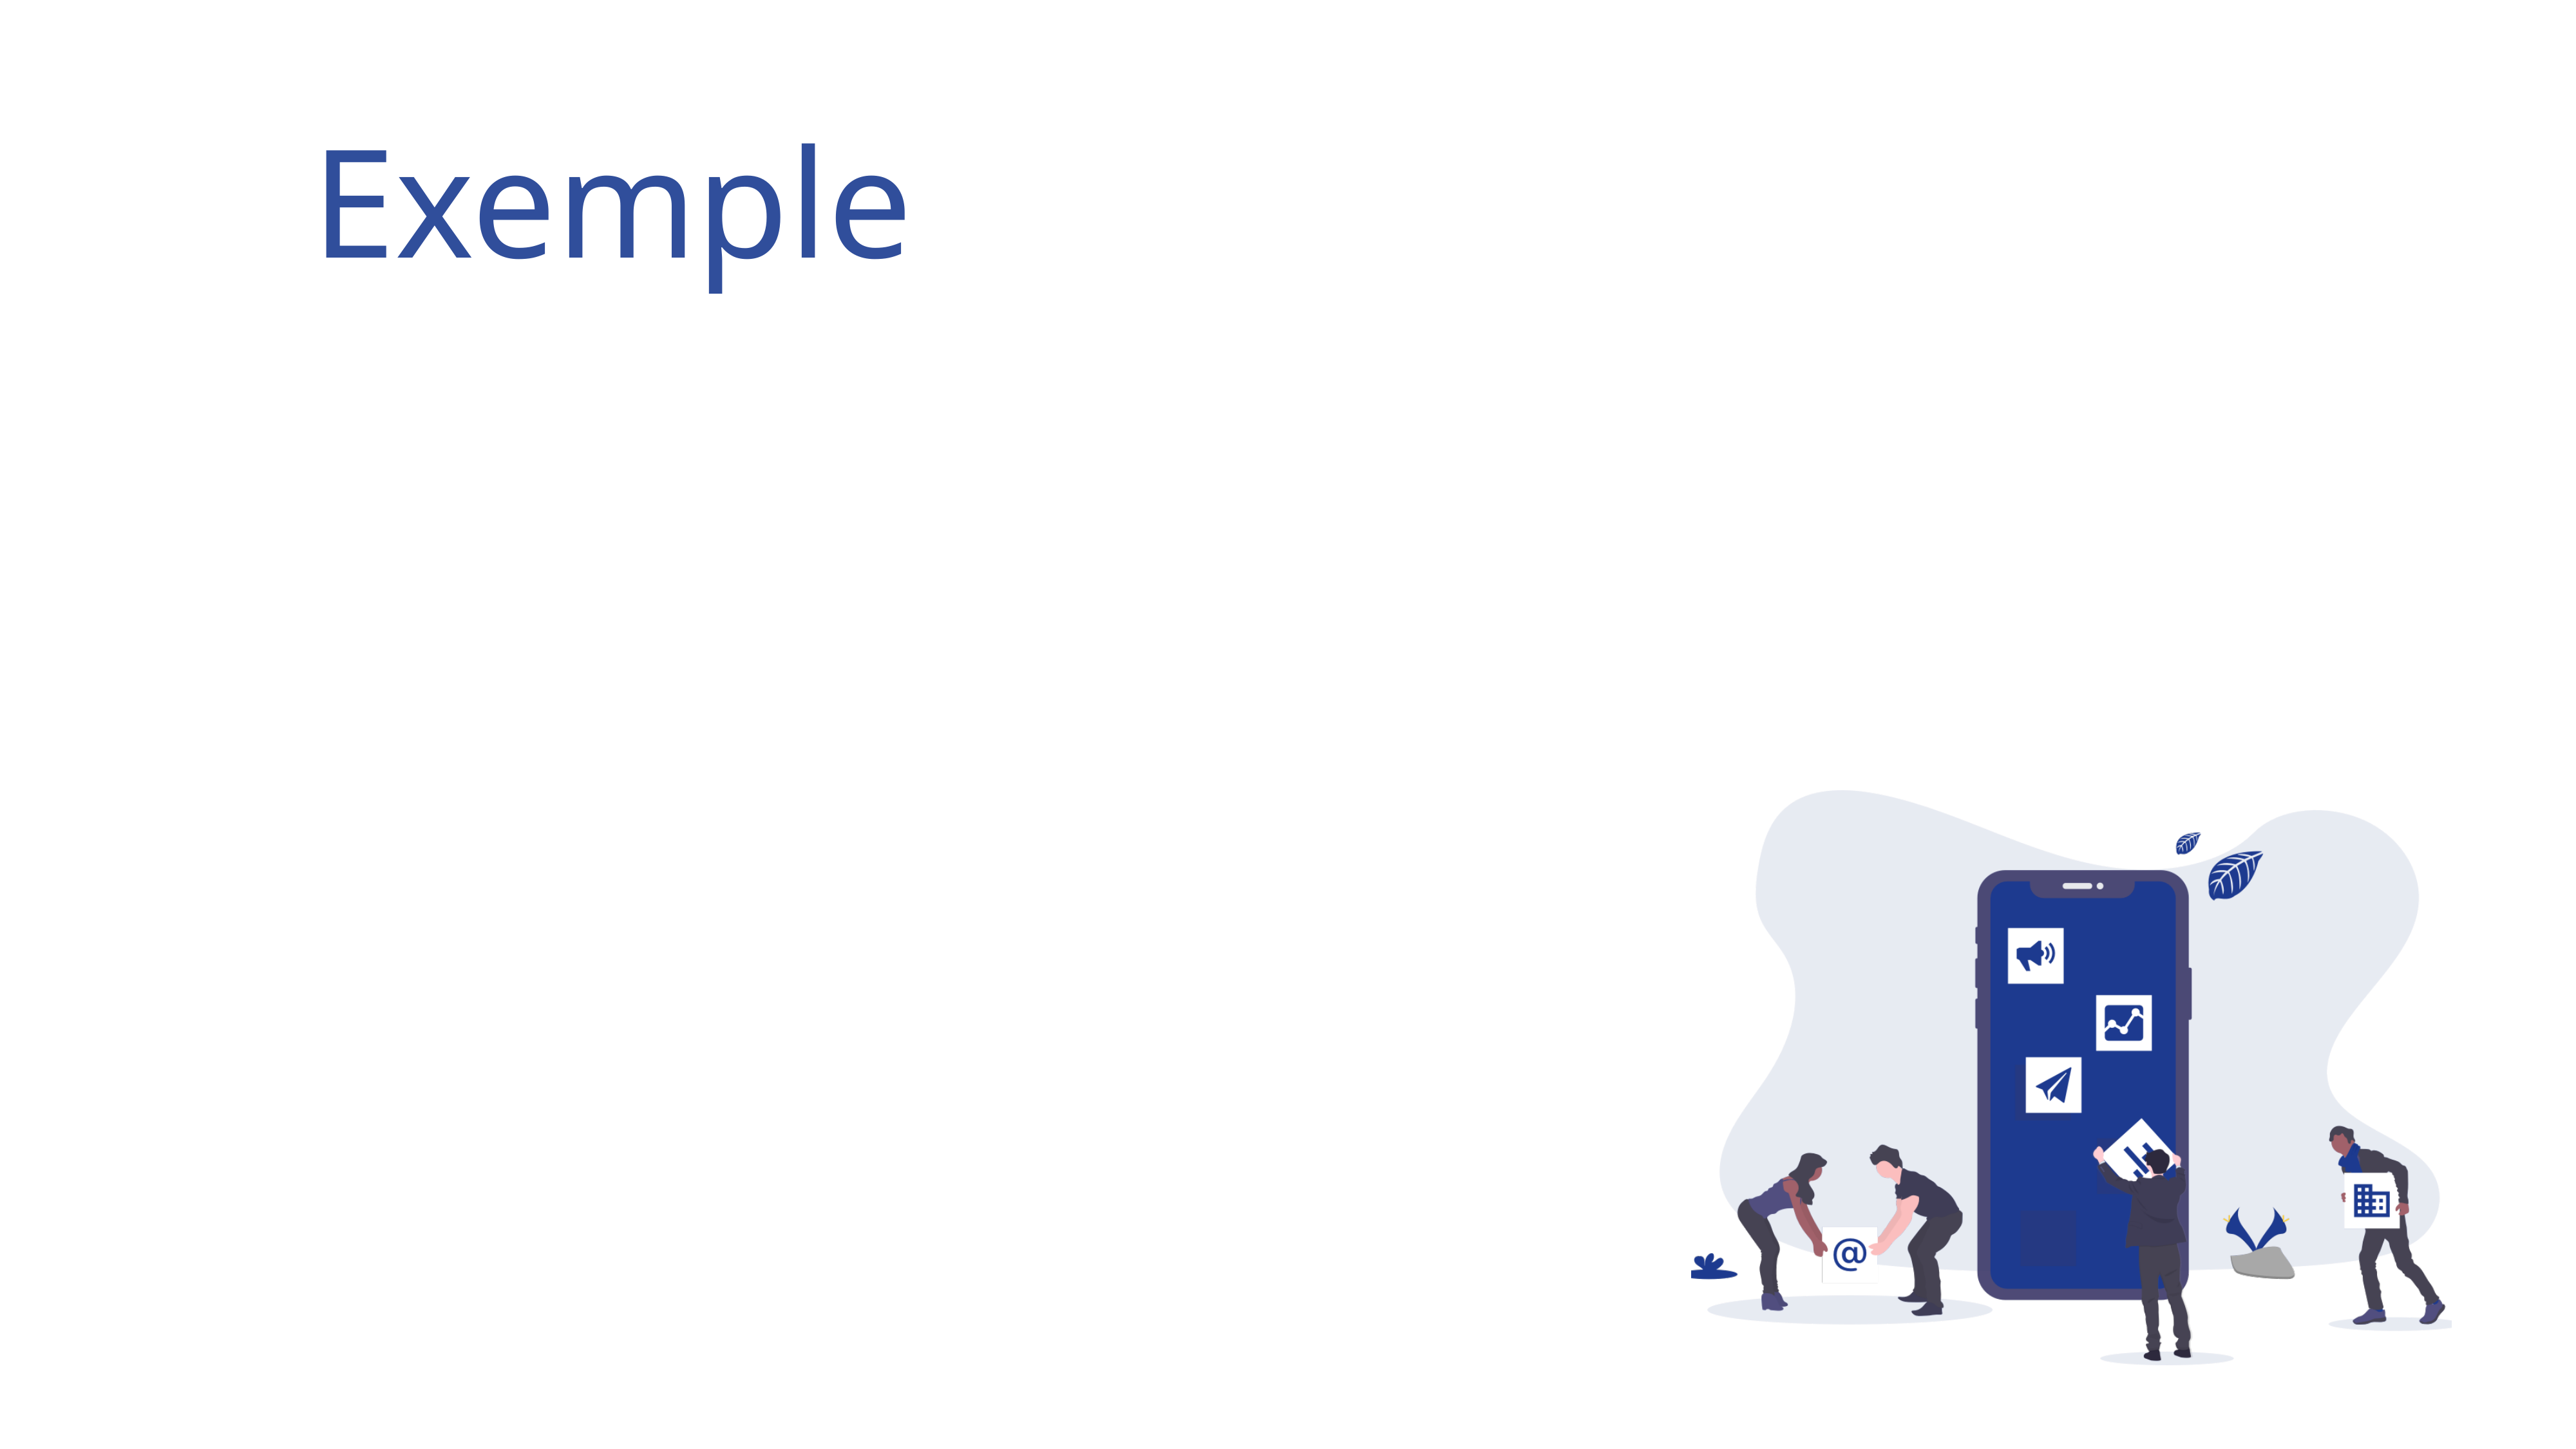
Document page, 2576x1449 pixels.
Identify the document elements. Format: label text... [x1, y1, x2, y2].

picture [1691, 790, 2452, 1365]
title Exemple [303, 37, 1954, 359]
